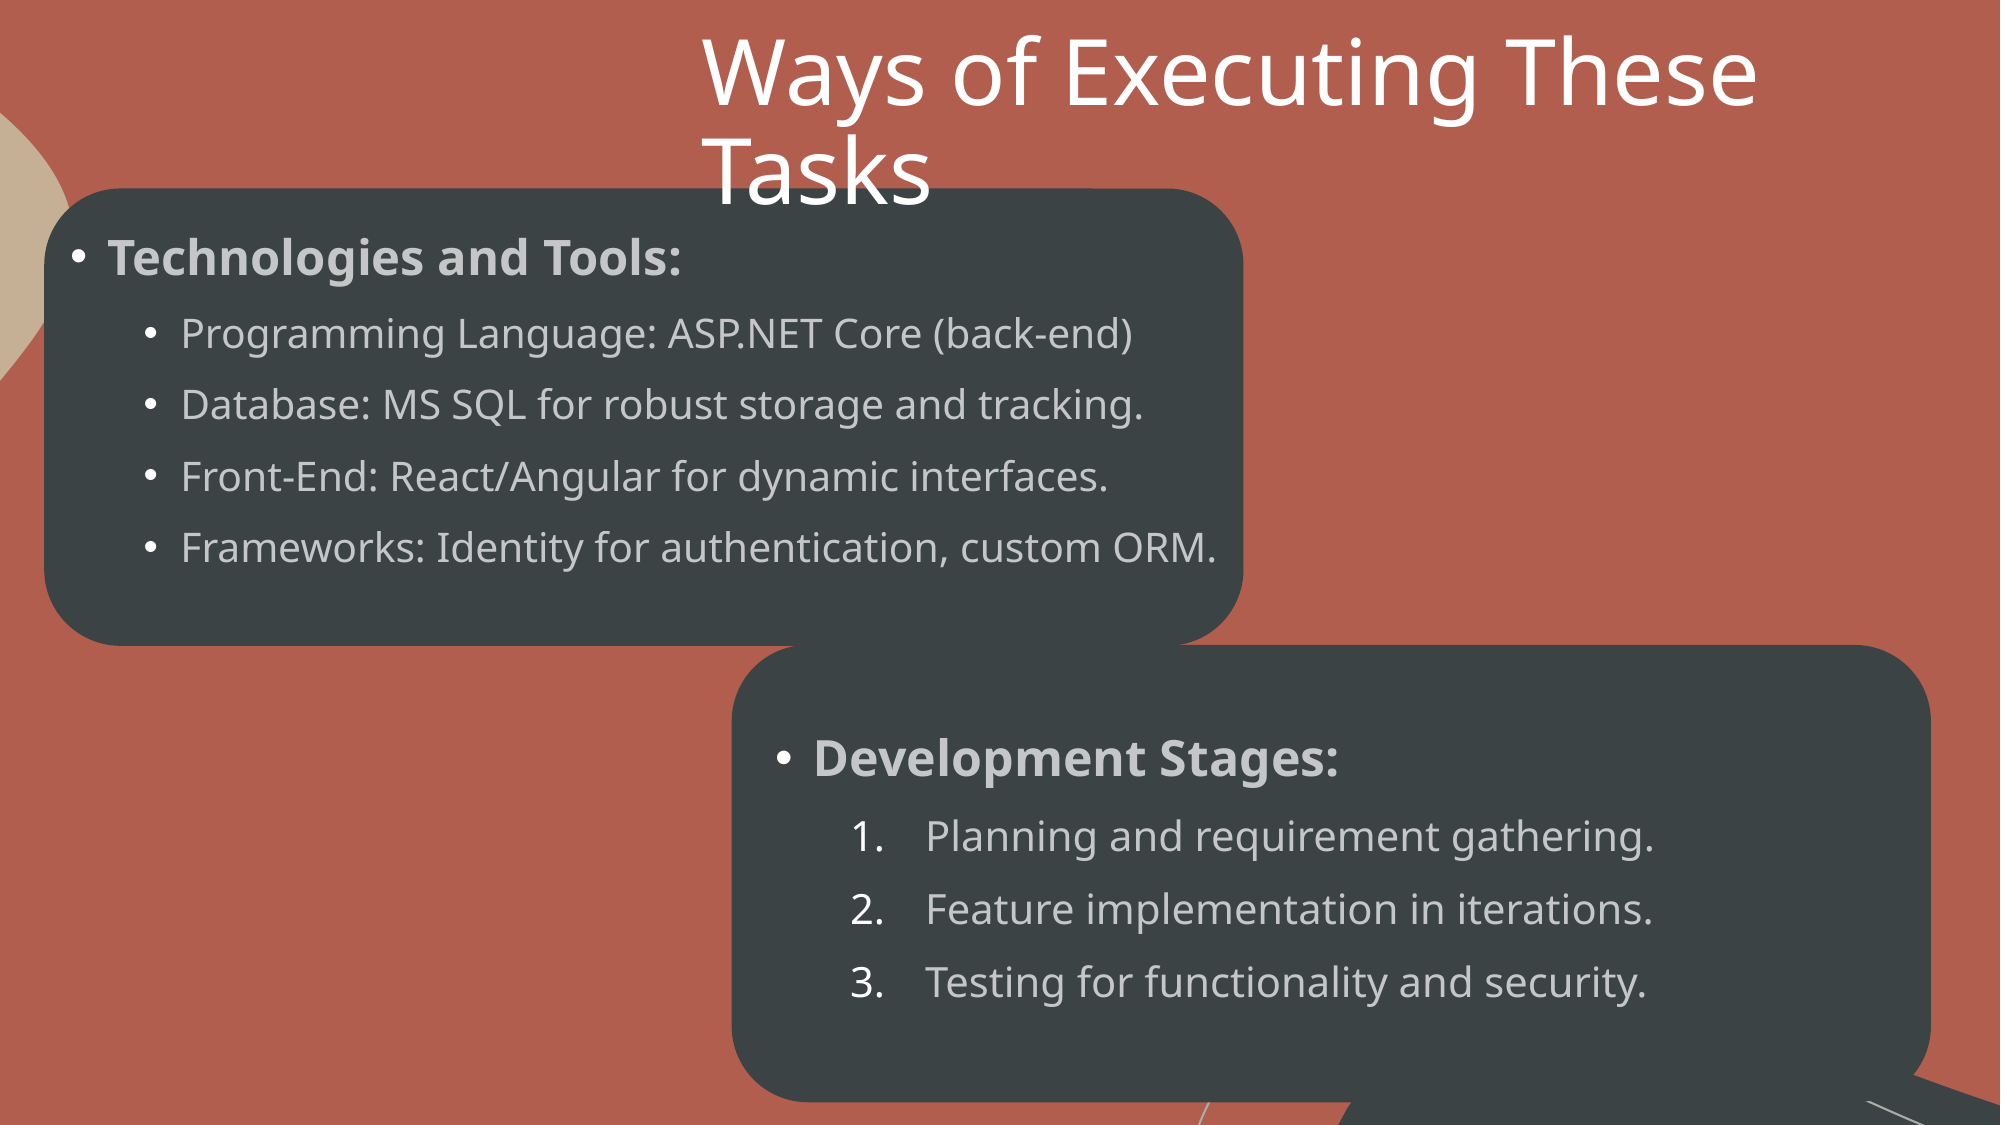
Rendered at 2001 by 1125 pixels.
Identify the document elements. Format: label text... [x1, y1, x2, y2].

text_box [43, 223, 55, 611]
title Ways of Executing These Tasks [686, 0, 2000, 250]
text_box [1239, 250, 1245, 599]
list Technologies and Tools: Programming Language: ASP.NET Core (back-end) Database: MS SQL for robust storage and tracking. Front-End: React/Angular for dynamic interfaces. Frameworks: Identity for authentication, custom ORM. [55, 203, 1239, 635]
text_box [79, 635, 1209, 647]
text_box [730, 643, 1930, 1104]
text_box [73, 187, 686, 203]
text_box Development Stages: Planning and requirement gathering. Feature implementation in iterations. Testing for functionality and security. [760, 704, 1959, 1086]
